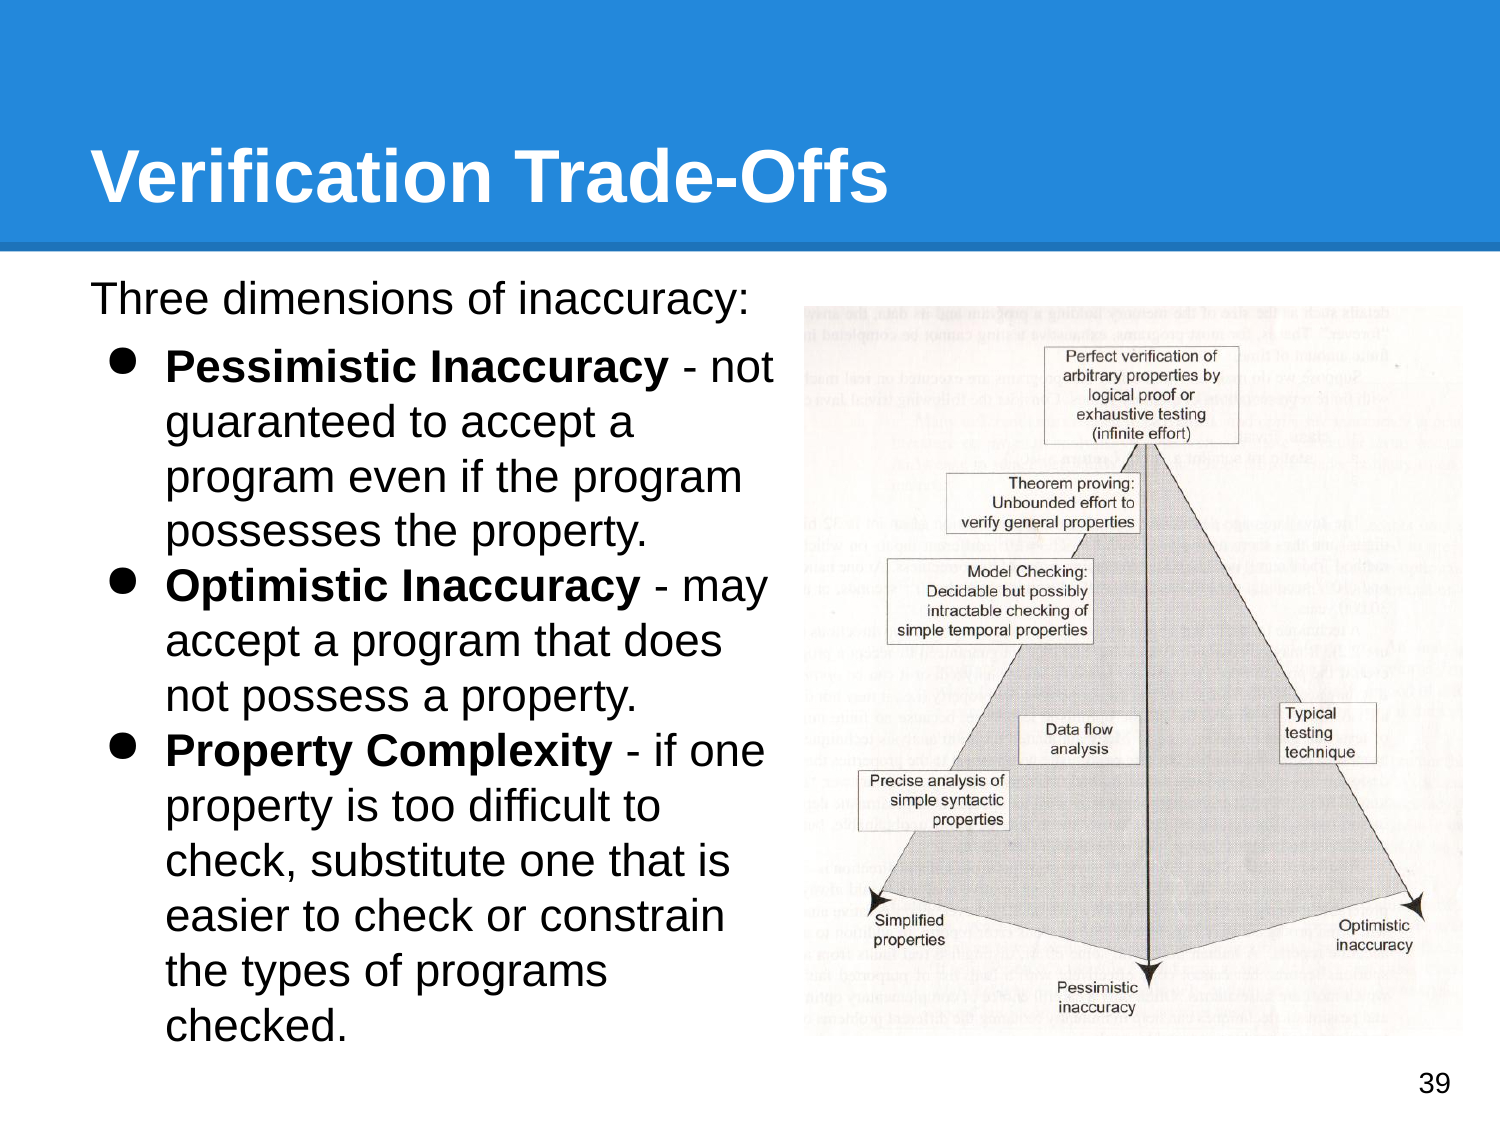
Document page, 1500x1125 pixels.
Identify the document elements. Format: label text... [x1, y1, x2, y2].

picture [803, 306, 1464, 1036]
slide_number ‹#› [1403, 1038, 1494, 1125]
list Three dimensions of inaccuracy: Pessimistic Inaccuracy - not guaranteed to accept a program even if the program possesses the property. Optimistic Inaccuracy - may accept a program that does not possess a property. Property Complexity - if one property is too difficult to check, substitute one that is easier to check or constrain the types of programs checked. [75, 253, 792, 1069]
title Verification Trade-Offs [75, 45, 1425, 233]
